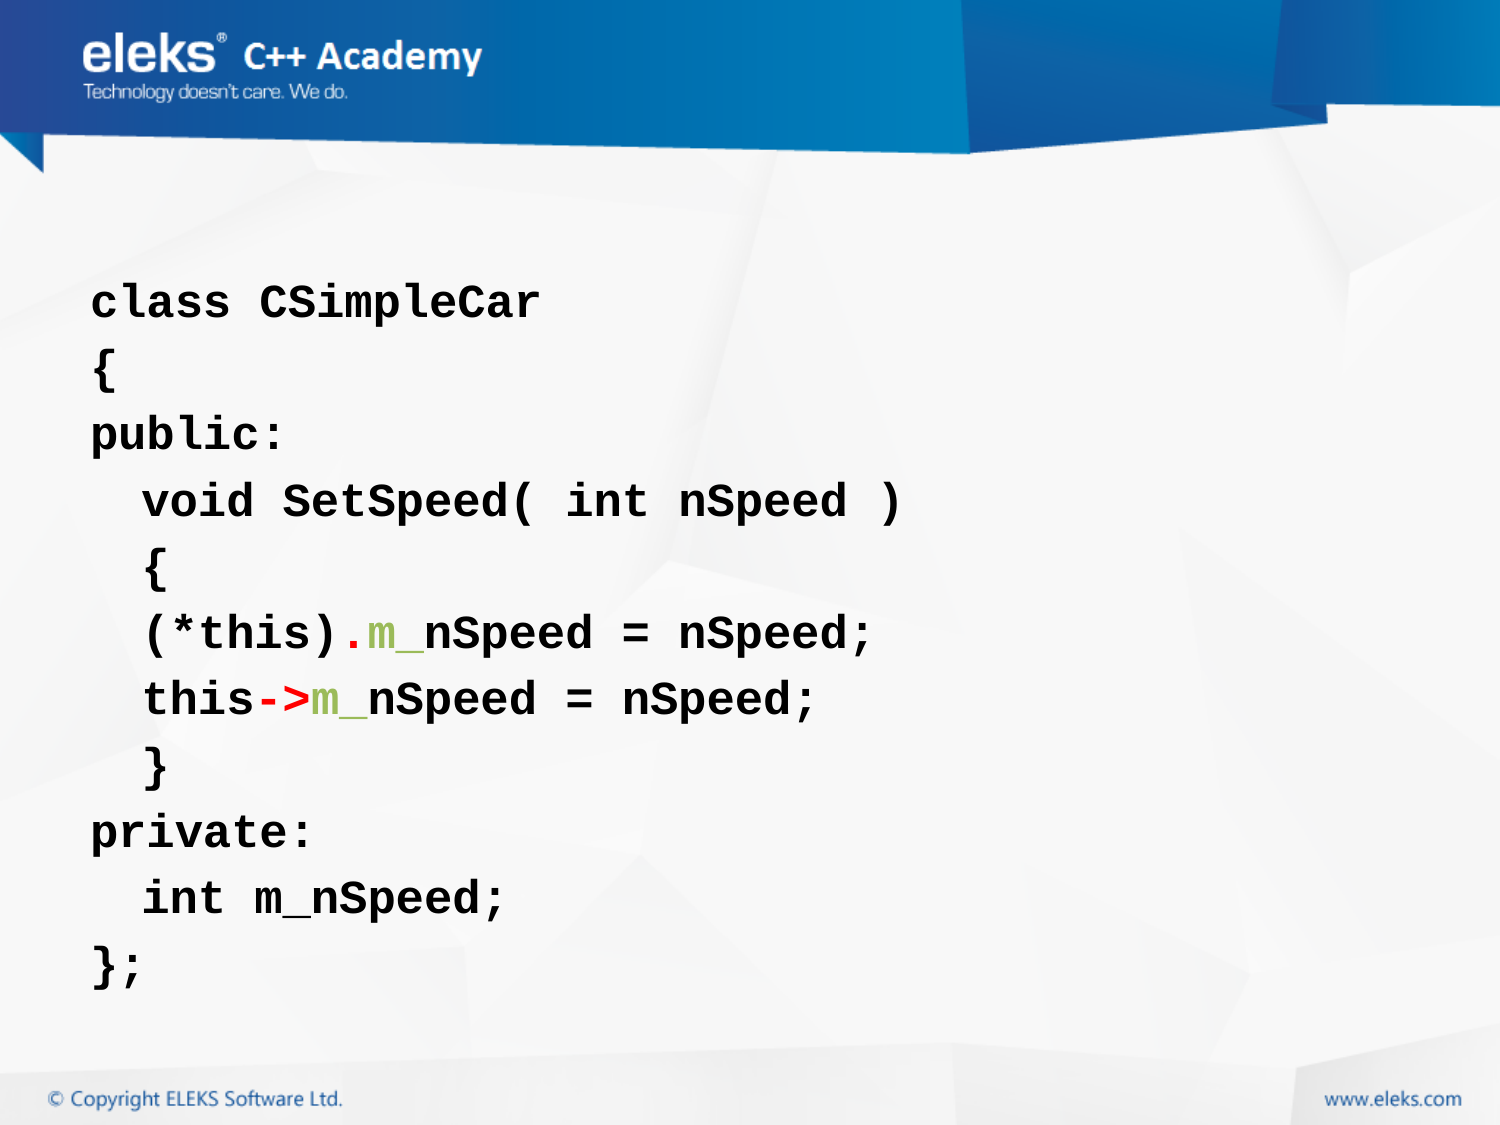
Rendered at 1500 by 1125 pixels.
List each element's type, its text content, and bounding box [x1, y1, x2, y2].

list class CSimpleCar { public: void SetSpeed( int nSpeed ) { (*this).m_nSpeed = nSpeed; this->m_nSpeed = nSpeed; } private: int m_nSpeed; }; [75, 262, 1425, 1005]
picture [0, 0, 1500, 1125]
